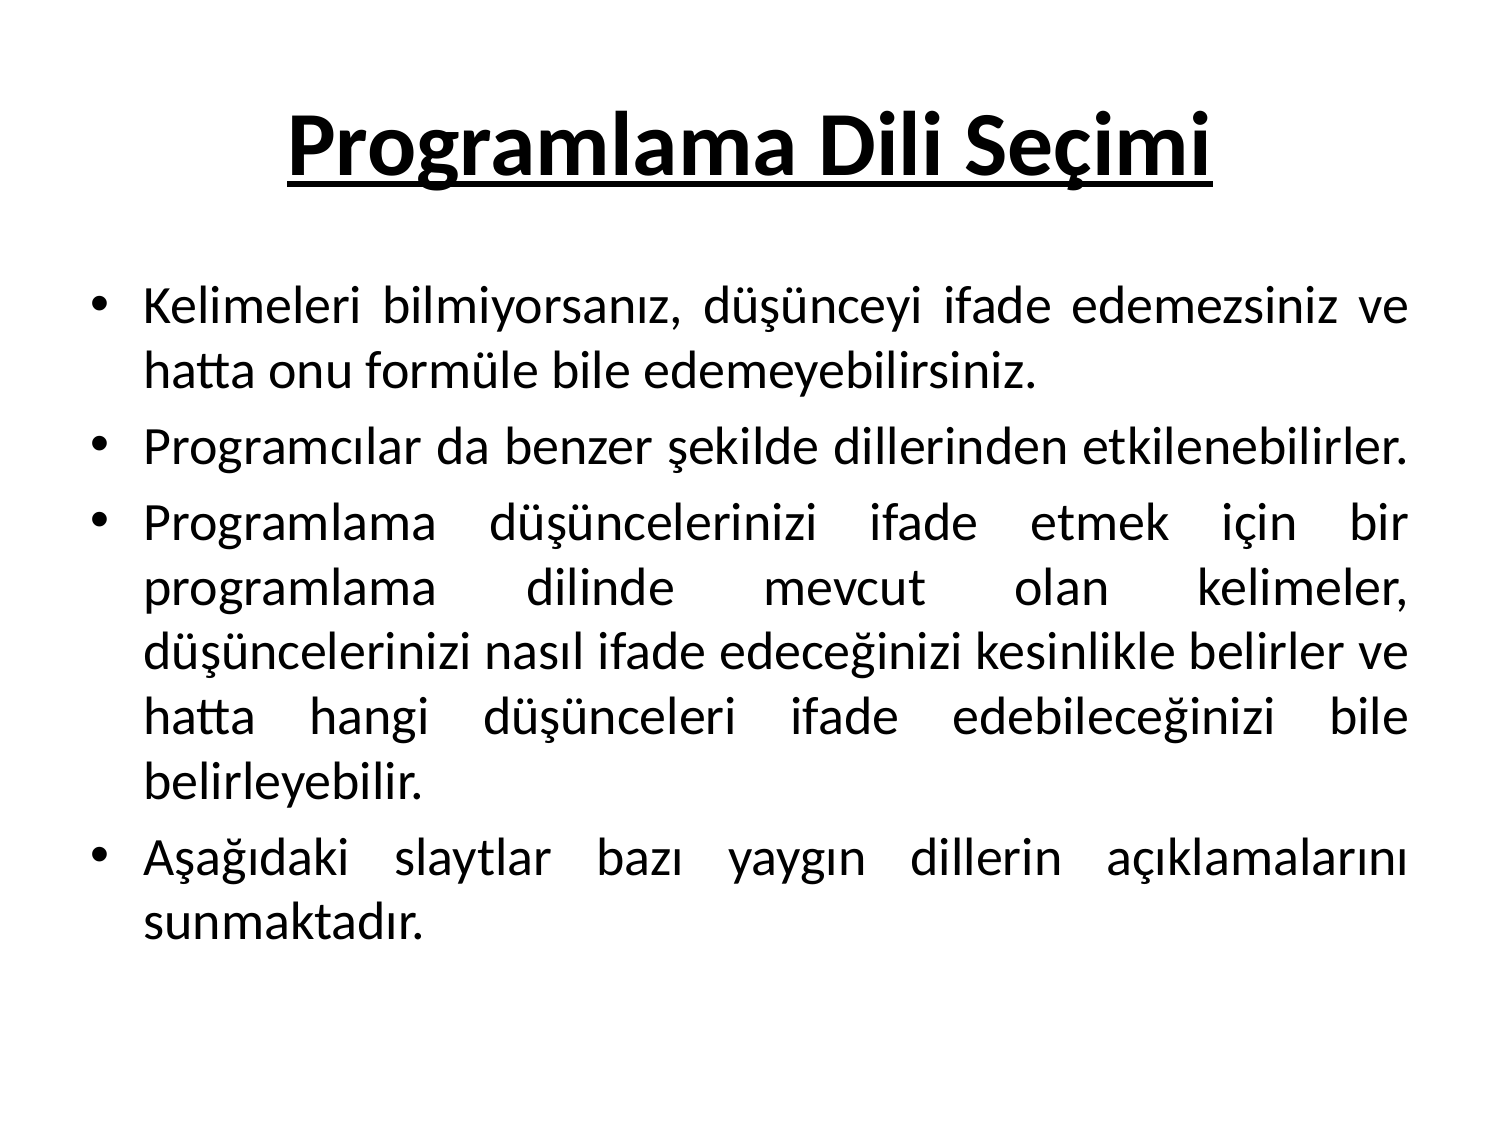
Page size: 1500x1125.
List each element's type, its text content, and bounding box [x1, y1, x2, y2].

title Programlama Dili Seçimi [75, 45, 1425, 233]
list Kelimeleri bilmiyorsanız, düşünceyi ifade edemezsiniz ve hatta onu formüle bile edemeyebilirsiniz. Programcılar da benzer şekilde dillerinden etkilenebilirler. Programlama düşüncelerinizi ifade etmek için bir programlama dilinde mevcut olan kelimeler, düşüncelerinizi nasıl ifade edeceğinizi kesinlikle belirler ve hatta hangi düşünceleri ifade edebileceğinizi bile belirleyebilir. Aşağıdaki slaytlar bazı yaygın dillerin açıklamalarını sunmaktadır. [75, 262, 1425, 1005]
